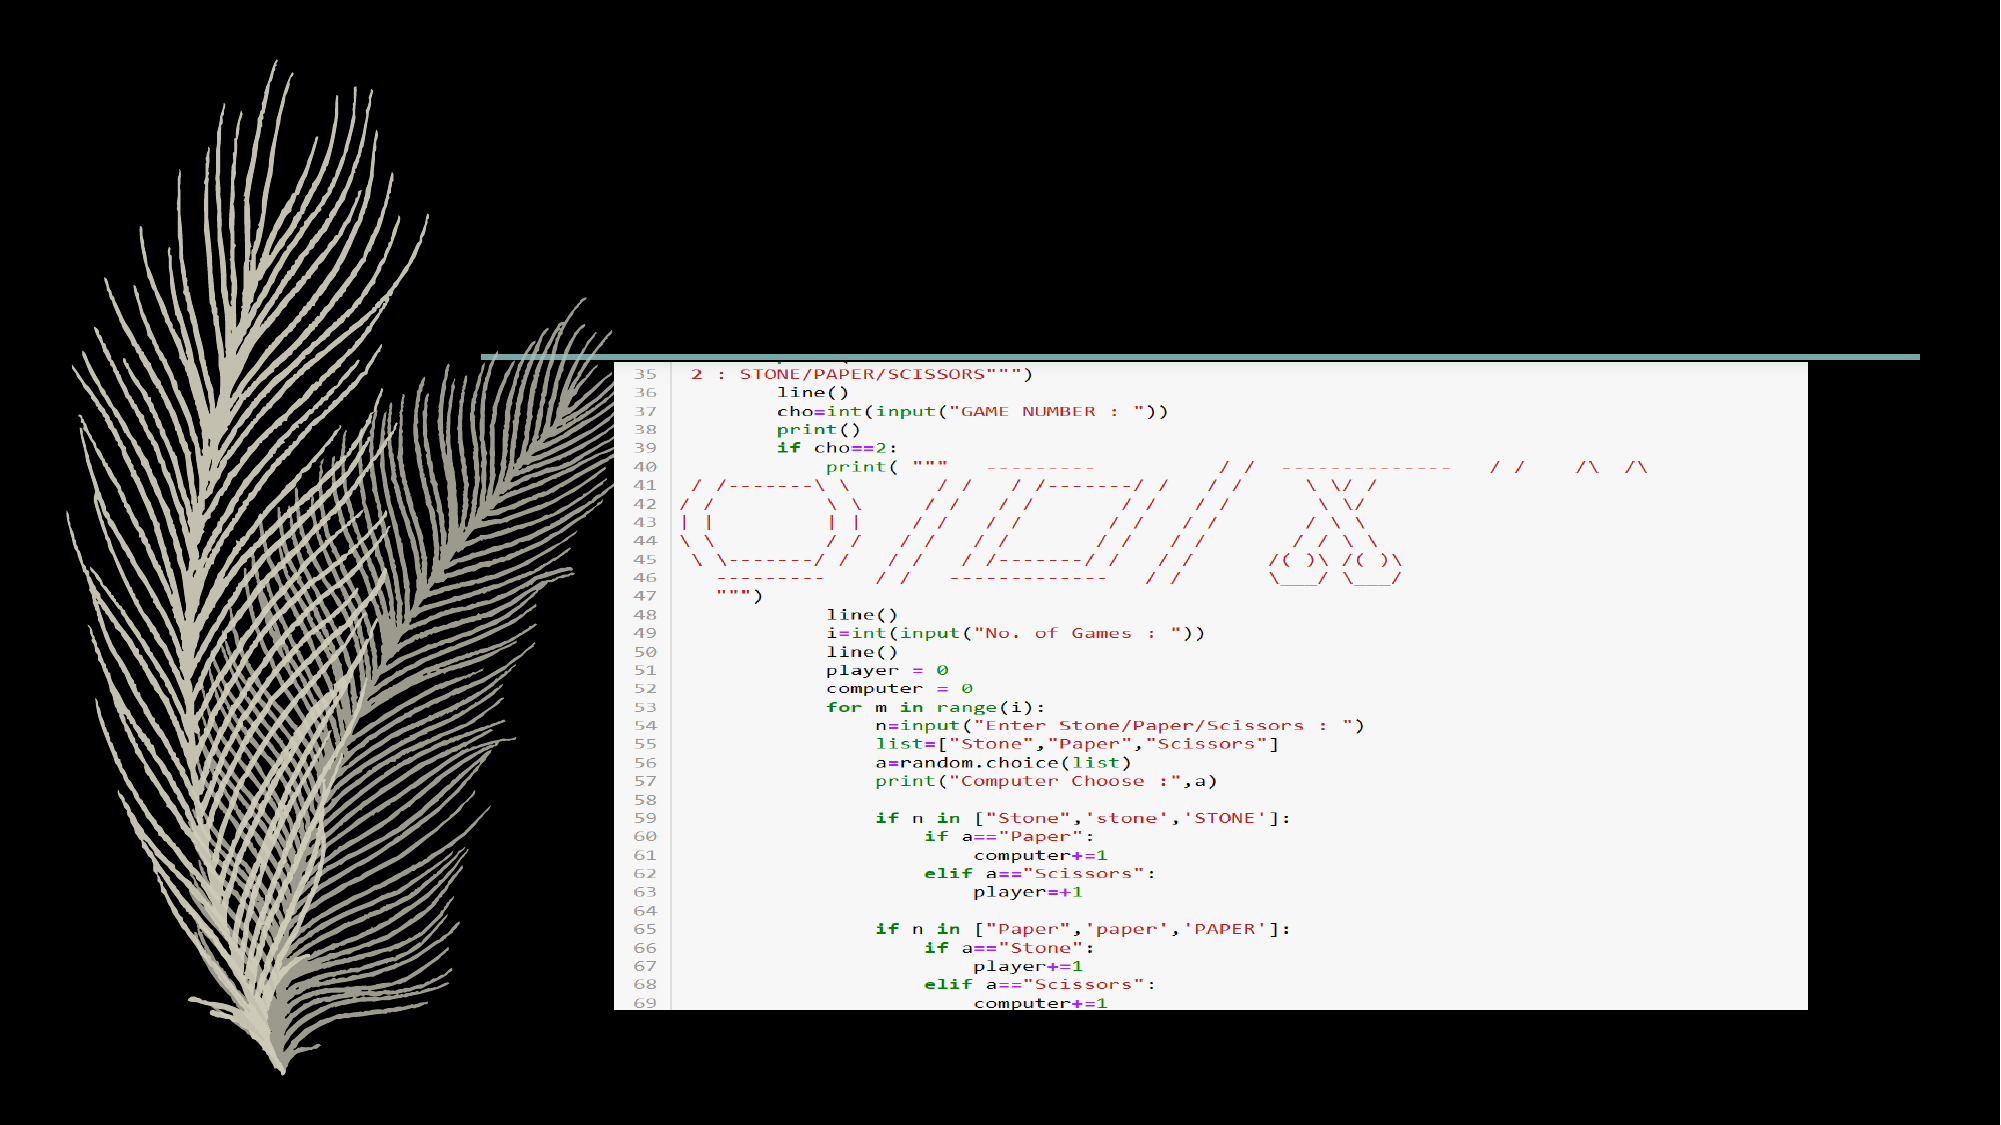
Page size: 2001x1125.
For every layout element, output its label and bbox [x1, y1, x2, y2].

picture [614, 362, 1808, 1010]
